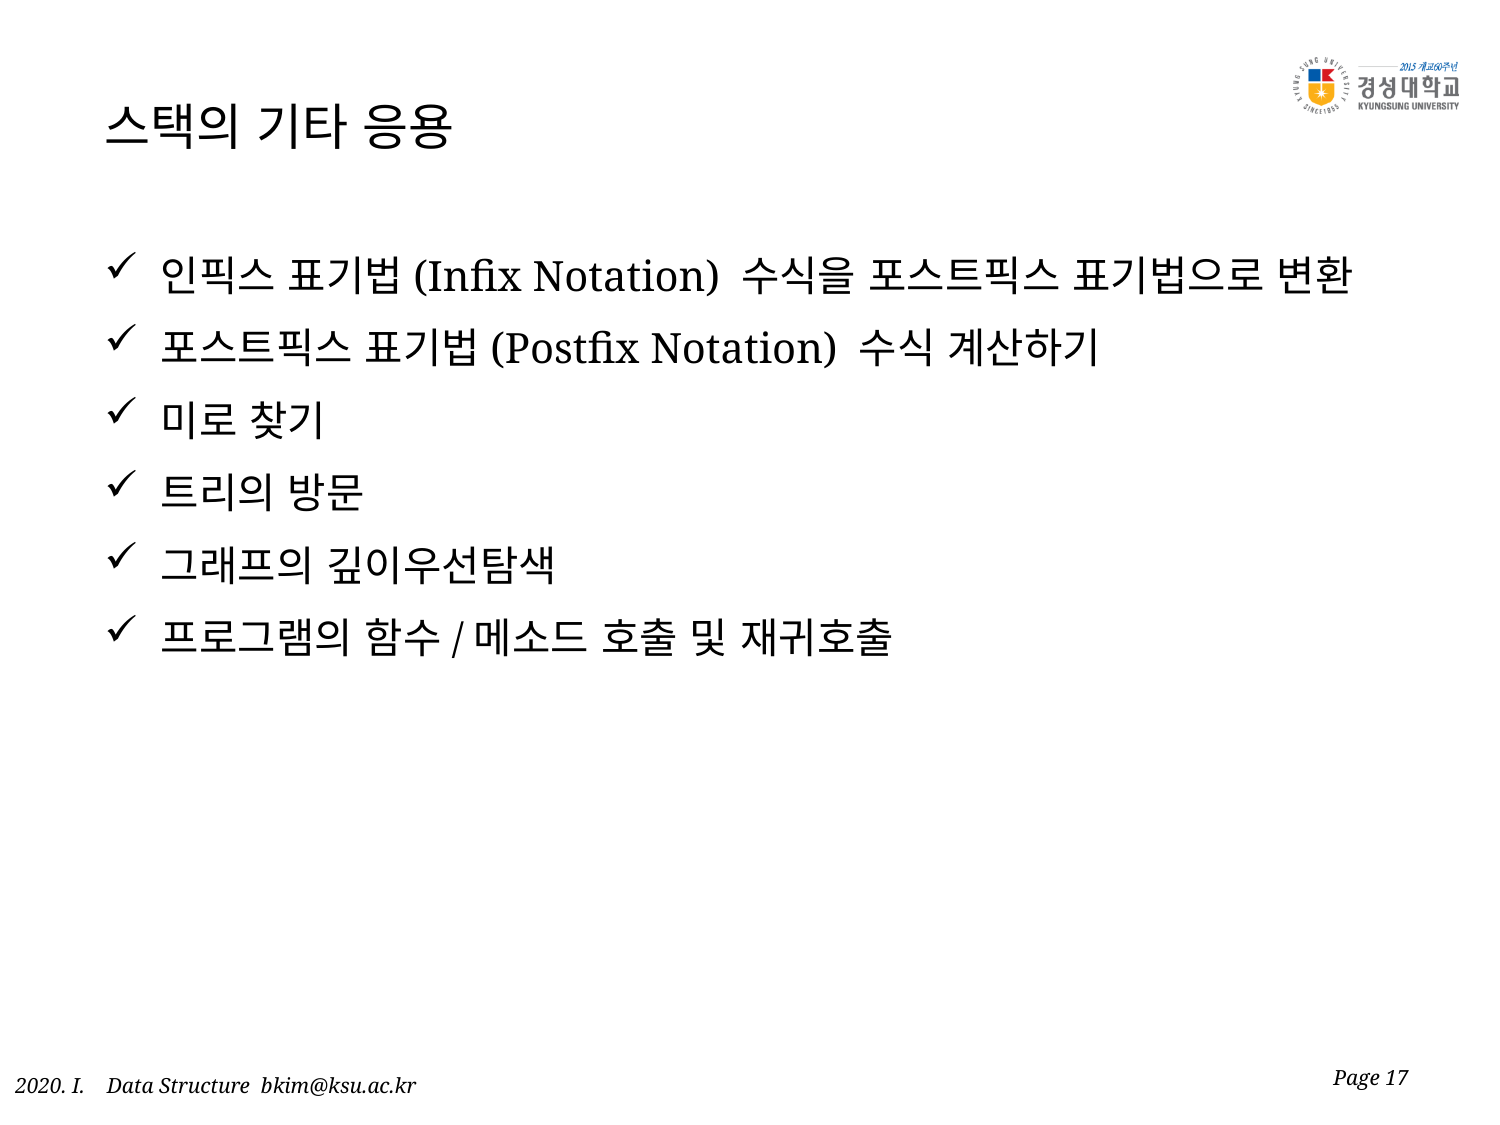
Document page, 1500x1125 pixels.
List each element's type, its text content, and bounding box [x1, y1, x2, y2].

slide_number Page 17 [1149, 1024, 1424, 1101]
list 인픽스 표기법(Infix Notation) 수식을 포스트픽스 표기법으로 변환 포스트픽스 표기법(Postfix Notation) 수식 계산하기 미로 찾기 트리의 방문 그래프의 깊이우선탐색 프로그램의 함수/메소드 호출 및 재귀호출 [89, 231, 1424, 1036]
picture [1293, 57, 1459, 114]
title 스택의 기타 응용 [89, 54, 1235, 197]
